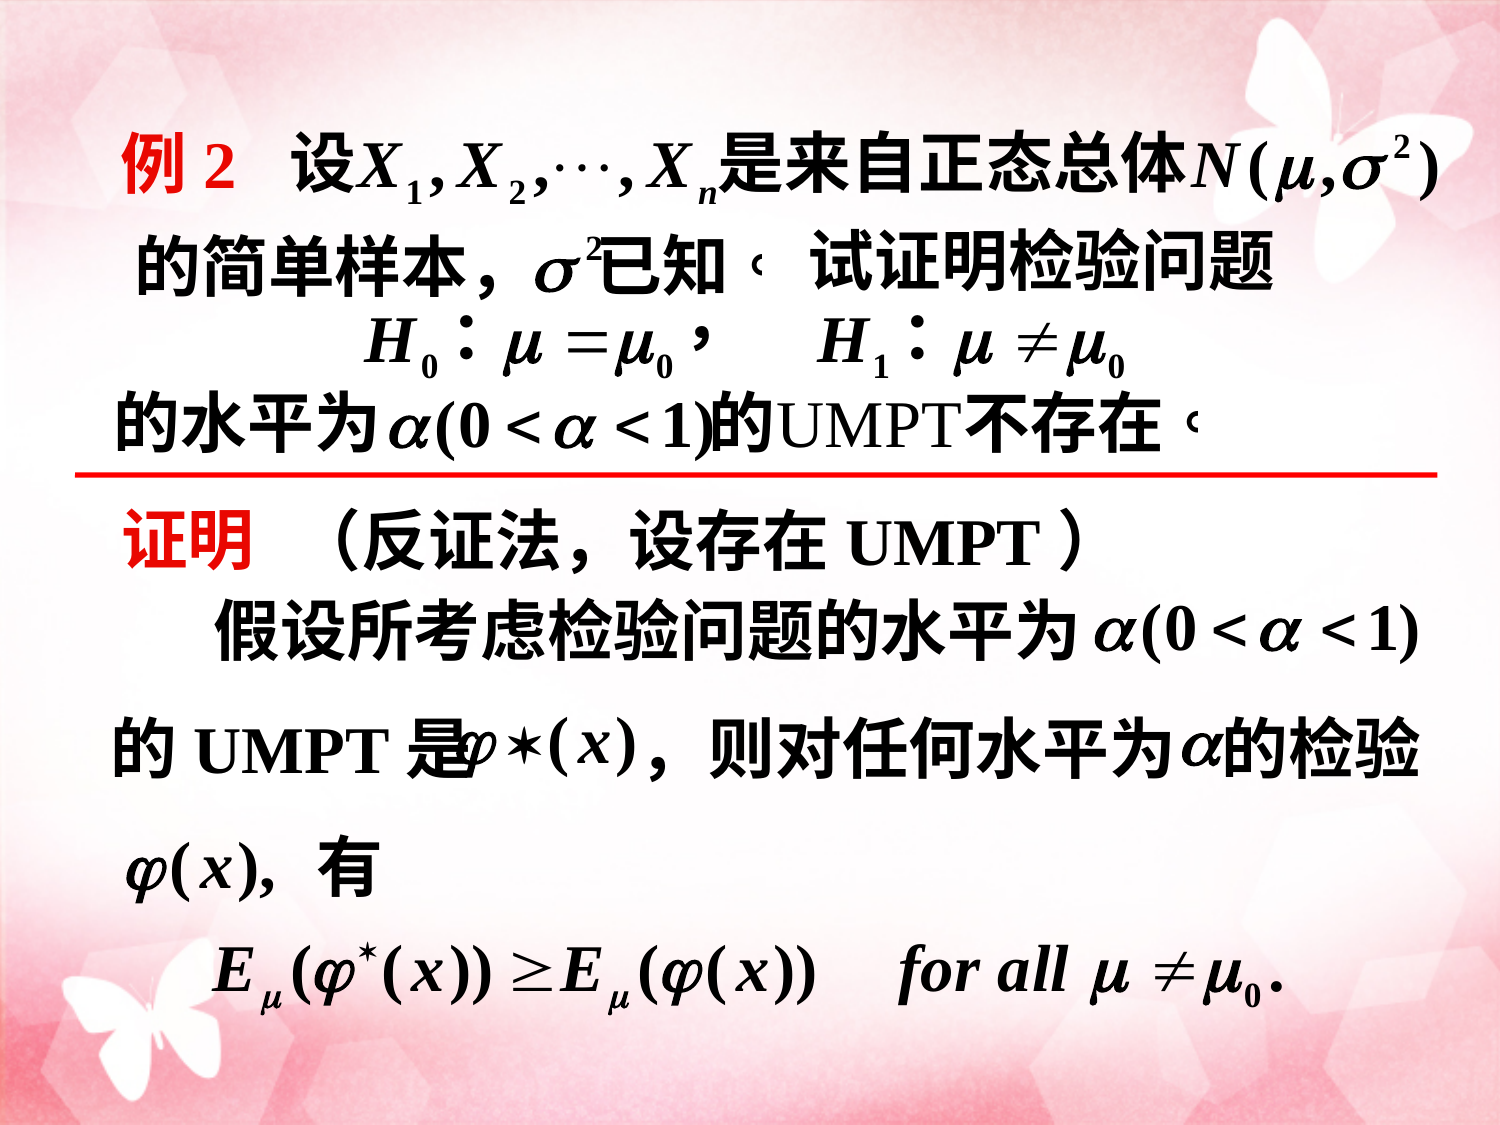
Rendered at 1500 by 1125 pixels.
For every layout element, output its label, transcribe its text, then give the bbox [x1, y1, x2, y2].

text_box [532, 228, 762, 302]
text_box 试证明检验问题 [793, 219, 1291, 307]
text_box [103, 698, 689, 795]
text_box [288, 125, 1444, 212]
text_box （反证法，设存在UMPT） [280, 491, 1139, 579]
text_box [117, 388, 1198, 467]
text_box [197, 580, 1423, 677]
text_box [690, 698, 1441, 795]
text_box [357, 305, 1130, 386]
picture [0, 0, 1500, 1125]
text_box 证明 [106, 490, 270, 586]
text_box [206, 928, 1286, 1021]
text_box 例2 [105, 114, 252, 210]
text_box 有 [301, 817, 398, 913]
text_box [123, 838, 279, 908]
text_box 的简单样本， [119, 217, 551, 313]
